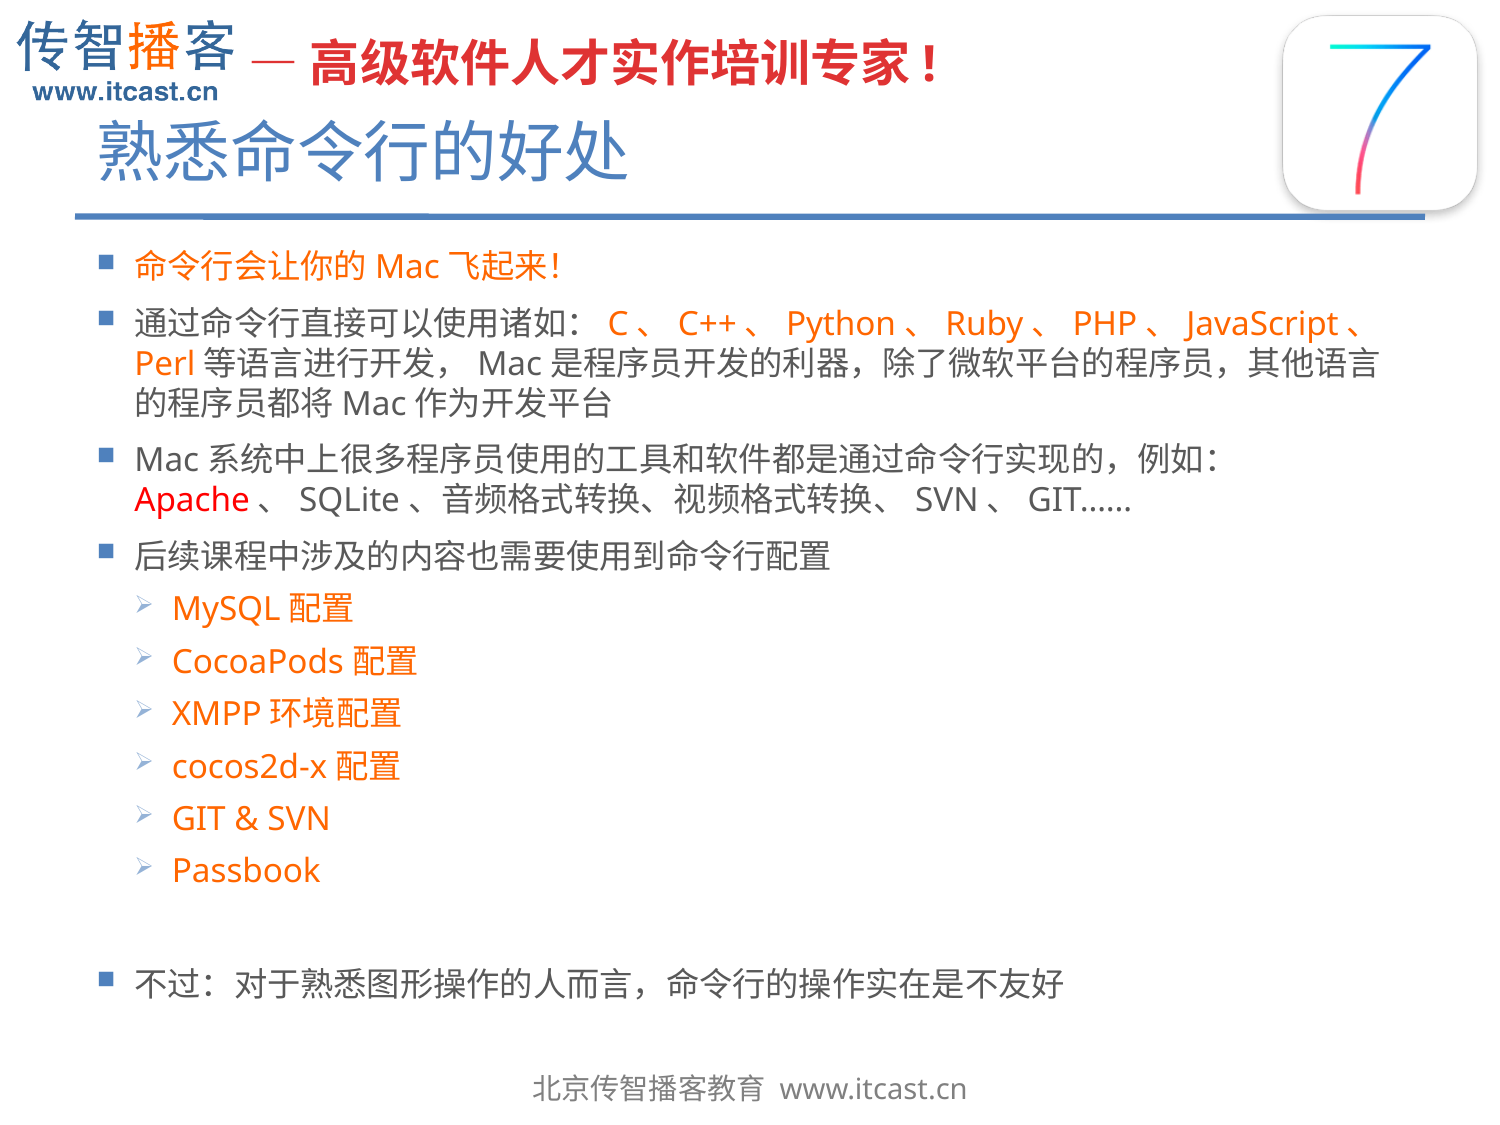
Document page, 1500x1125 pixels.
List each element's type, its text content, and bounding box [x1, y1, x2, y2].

list 命令行会让你的Mac飞起来！ 通过命令行直接可以使用诸如：C、C++、Python、Ruby、PHP、JavaScript、Perl等语言进行开发，Mac是程序员开发的利器，除了微软平台的程序员，其他语言的程序员都将Mac作为开发平台 Mac系统中上很多程序员使用的工具和软件都是通过命令行实现的，例如：Apache、SQLite、音频格式转换、视频格式转换、SVN、GIT…… 后续课程中涉及的内容也需要使用到命令行配置 MySQL配置 CocoaPods配置 XMPP环境配置 cocos2d-x配置 GIT & SVN Passbook 不过：对于熟悉图形操作的人而言，命令行的操作实在是不友好 [81, 237, 1416, 1005]
picture [16, 19, 234, 101]
picture [1163, 0, 1500, 263]
title 熟悉命令行的好处 [81, 102, 1416, 237]
